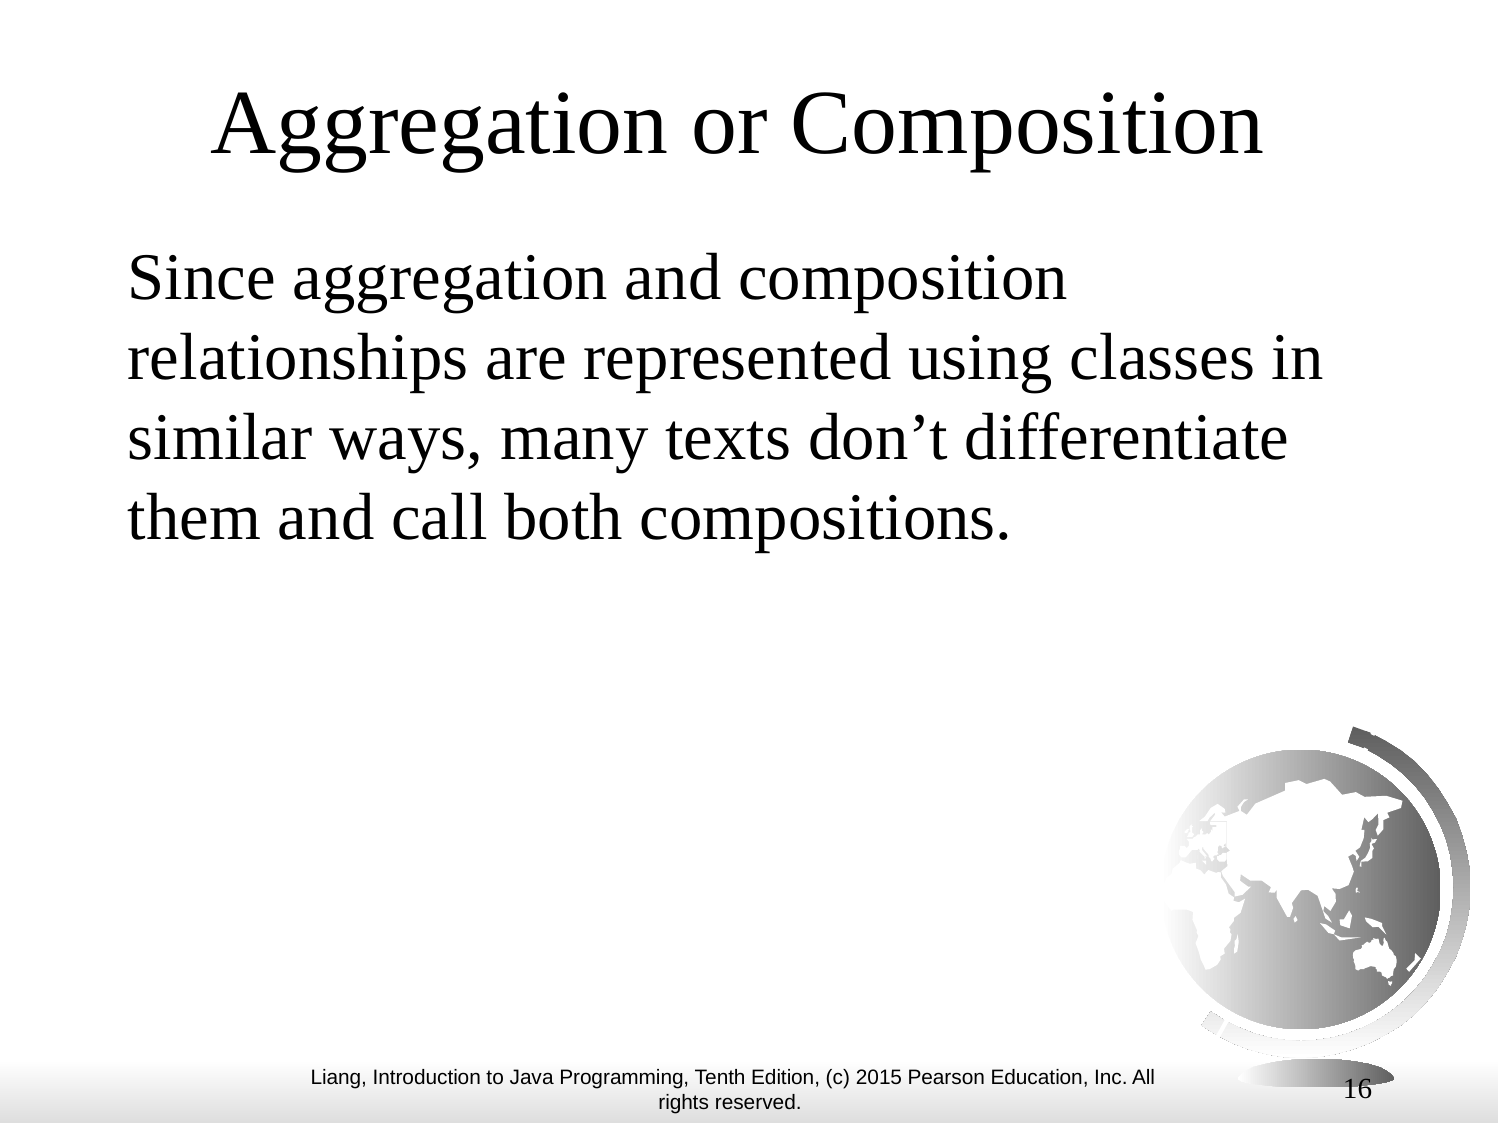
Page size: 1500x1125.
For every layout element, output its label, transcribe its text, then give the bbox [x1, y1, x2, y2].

title Aggregation or Composition [112, 0, 1388, 224]
list Since aggregation and composition relationships are represented using classes in similar ways, many texts don’t differentiate them and call both compositions. [112, 224, 1388, 900]
slide_number 16 [1074, 1049, 1388, 1125]
